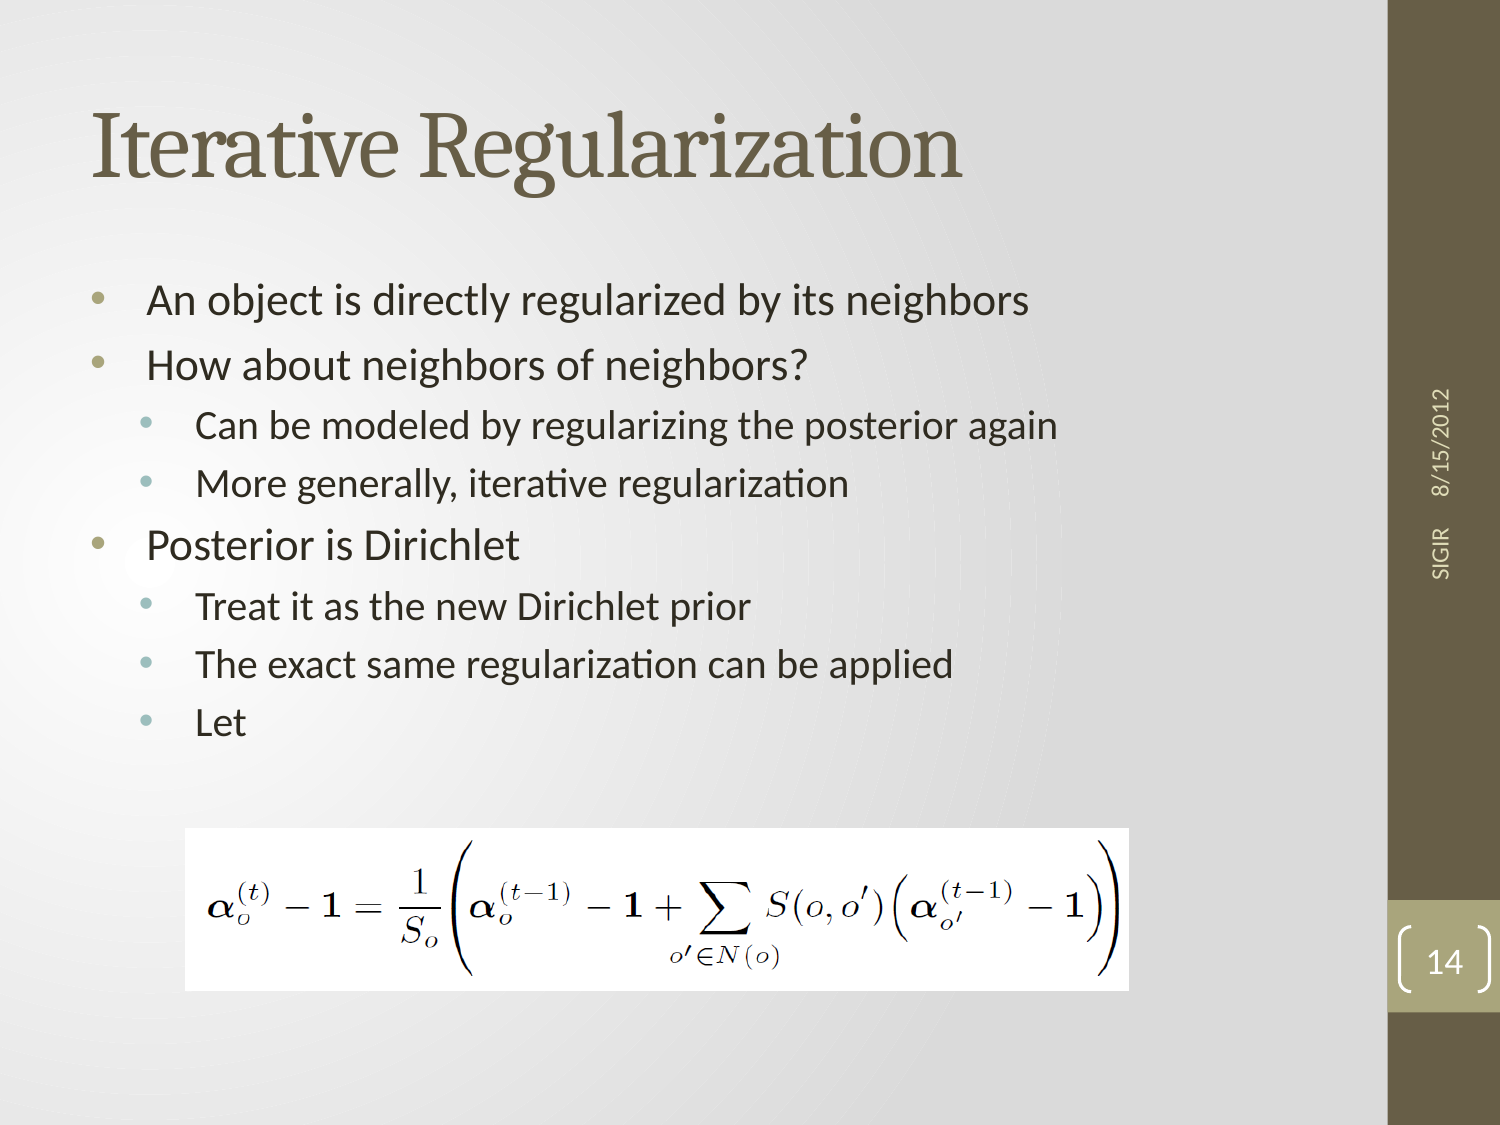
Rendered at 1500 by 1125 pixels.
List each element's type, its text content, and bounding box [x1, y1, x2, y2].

title Iterative Regularization [75, 45, 1325, 233]
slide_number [1408, 350, 1469, 512]
slide_number 14 [1397, 925, 1492, 994]
picture [185, 827, 1130, 992]
footer SIGIR [1408, 512, 1469, 638]
